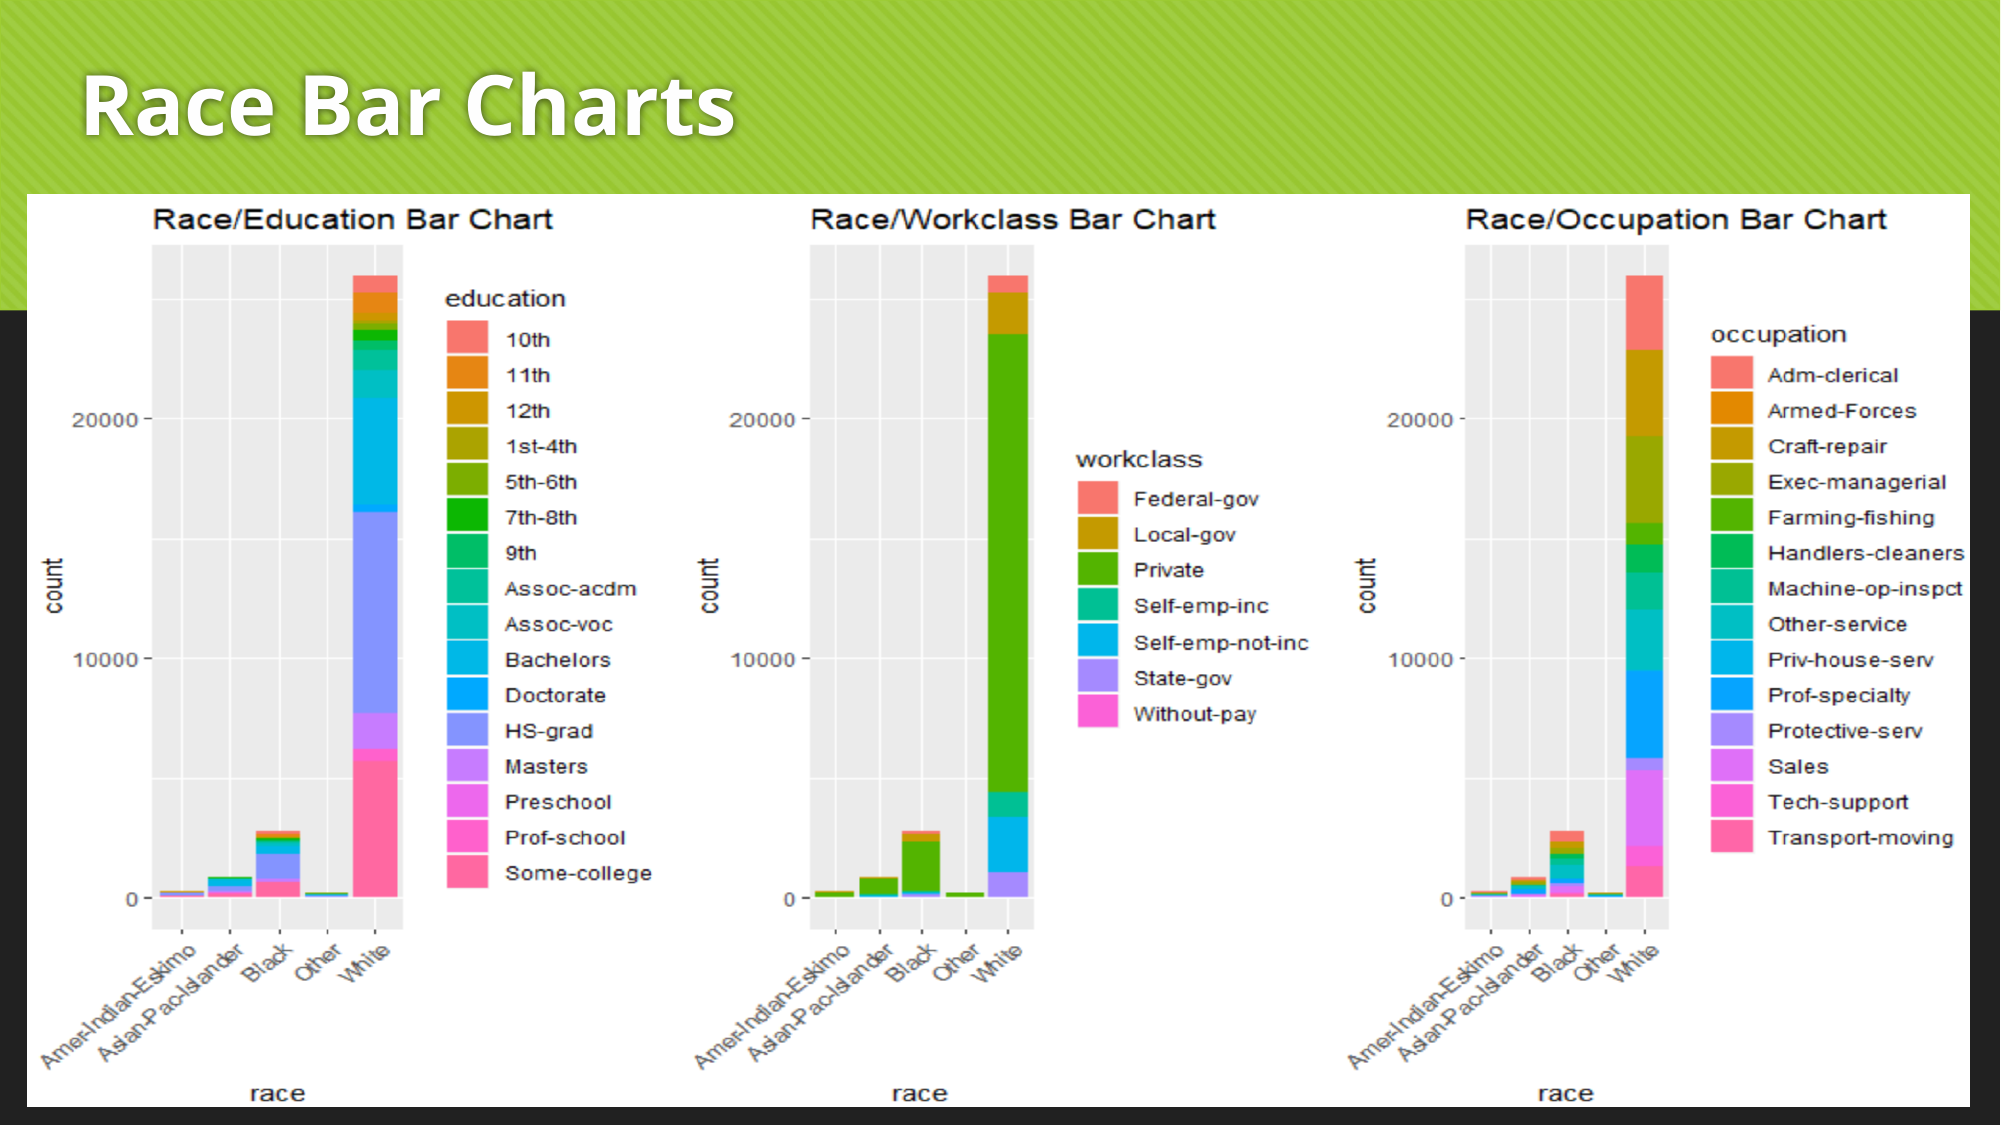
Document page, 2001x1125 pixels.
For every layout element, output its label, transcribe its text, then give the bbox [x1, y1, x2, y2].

picture [27, 194, 1970, 1107]
title Race Bar Charts [64, 0, 1799, 160]
